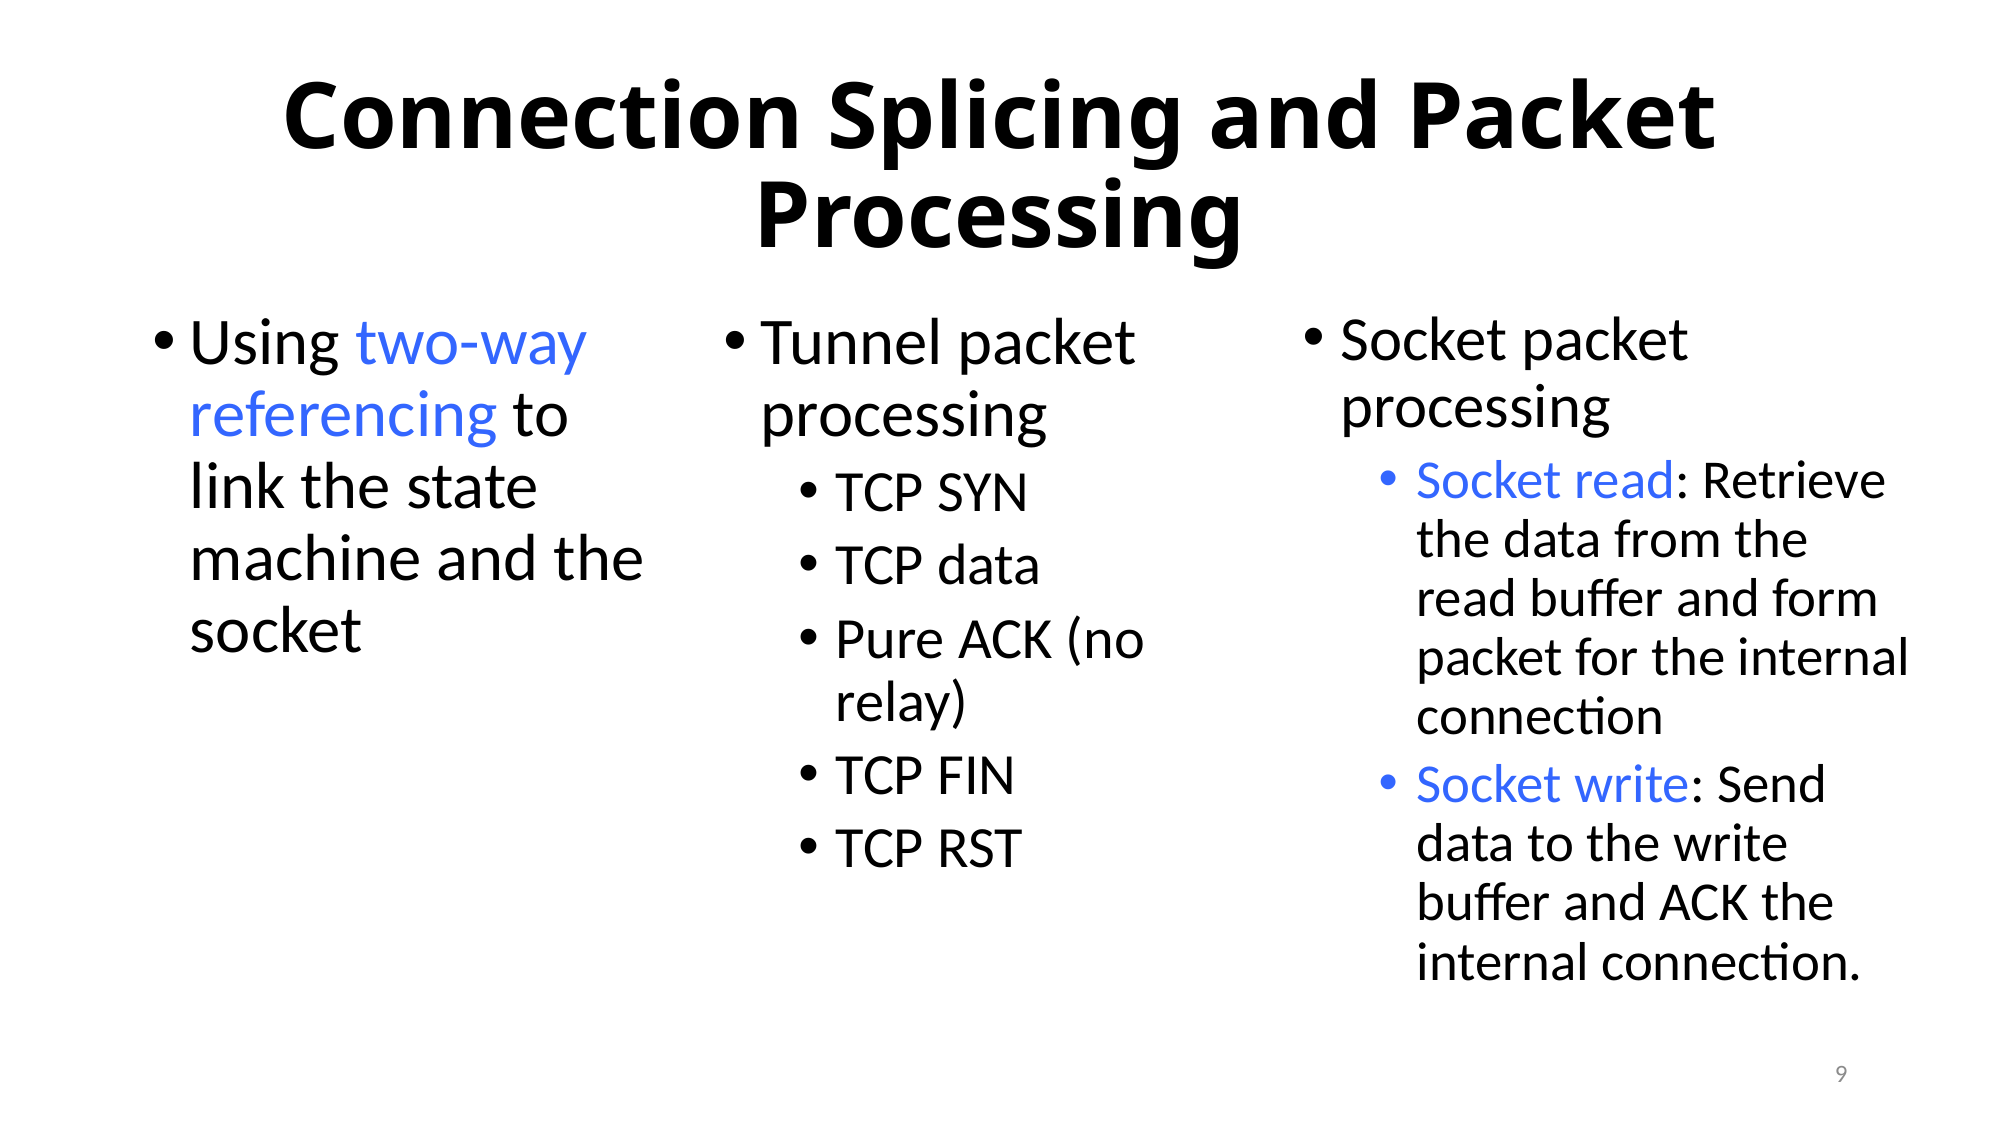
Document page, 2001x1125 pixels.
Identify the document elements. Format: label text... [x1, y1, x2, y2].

slide_number 9 [1412, 1042, 1863, 1103]
title Connection Splicing and Packet Processing [137, 59, 1863, 278]
text_box Socket packet processing Socket read: Retrieve the data from the read buffer and form packet for the internal connection Socket write: Send data to the write buffer and ACK the internal connection. [1287, 298, 1928, 1013]
list Tunnel packet processing TCP SYN TCP data Pure ACK (no relay) TCP FIN TCP RST [708, 299, 1254, 1014]
list Using two-way referencing to link the state machine and the socket [137, 299, 664, 1014]
